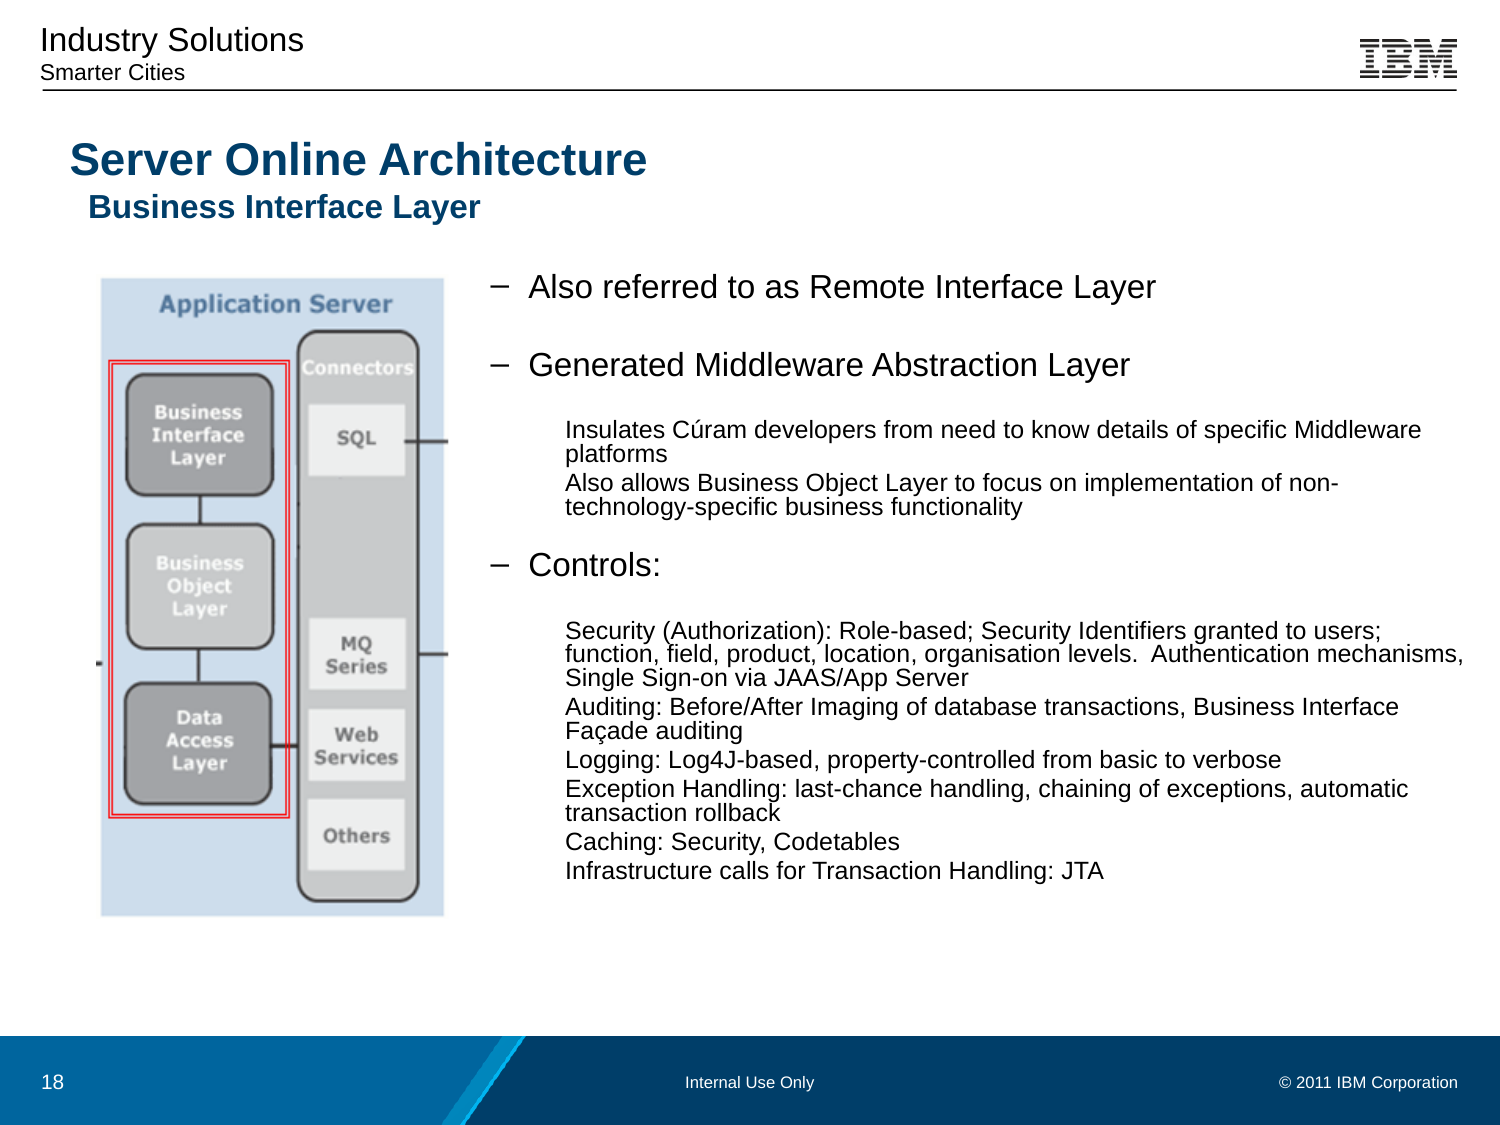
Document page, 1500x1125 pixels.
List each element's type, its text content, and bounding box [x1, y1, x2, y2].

picture [467, 1036, 1500, 1125]
picture [96, 274, 451, 919]
list Also referred to as Remote Interface Layer Generated Middleware Abstraction Layer Insulates Cúram developers from need to know details of specific Middleware platforms Also allows Business Object Layer to focus on implementation of non-technology-specific business functionality Controls: Security (Authorization): Role-based; Security Identifiers granted to users; function, field, product, location, organisation levels. Authentication mechanisms, Single Sign-on via JAAS/App Server Auditing: Before/After Imaging of database transactions, Business Interface Façade auditing Logging: Log4J-based, property-controlled from basic to verbose Exception Handling: last-chance handling, chaining of exceptions, automatic transaction rollback Caching: Security, Codetables Infrastructure calls for Transaction Handling: JTA [419, 264, 1483, 976]
text_box Server Online Architecture Business Interface Layer [54, 122, 1480, 228]
picture [1360, 39, 1457, 78]
picture [0, 1036, 500, 1125]
